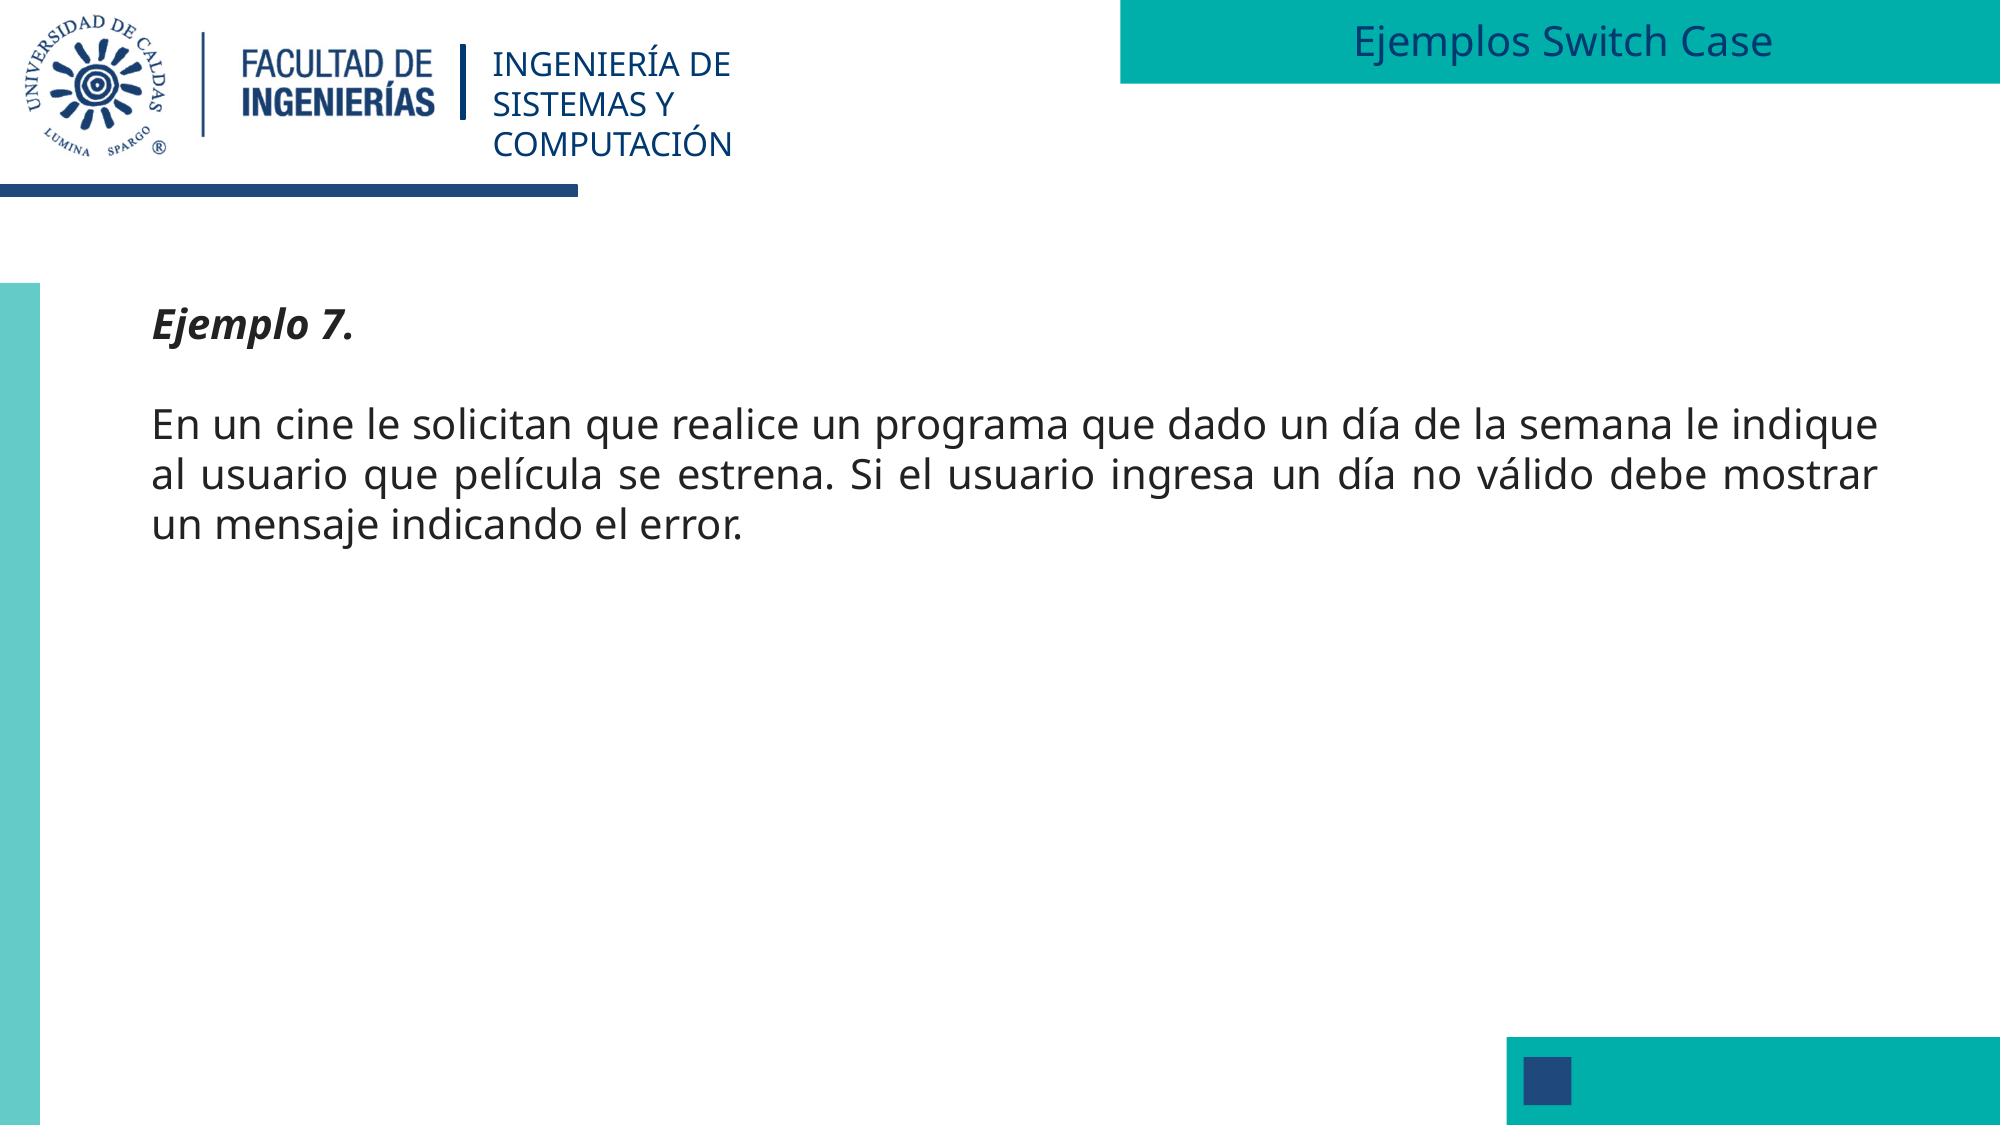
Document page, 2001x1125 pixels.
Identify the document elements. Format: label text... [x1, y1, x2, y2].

picture [0, 0, 464, 173]
text_box [1120, 0, 2000, 84]
text_box [0, 282, 40, 1125]
text_box INGENIERÍA DE SISTEMAS Y COMPUTACIÓN [477, 28, 841, 179]
text_box [1506, 1037, 2000, 1125]
text_box [1523, 1057, 1572, 1106]
text_box [0, 184, 578, 197]
text_box Ejemplo 7. En un cine le solicitan que realice un programa que dado un día de la semana le indique al usuario que película se estrena. Si el usuario ingresa un día no válido debe mostrar un mensaje indicando el error. [136, 283, 1896, 564]
text_box Ejemplos Switch Case [1129, 0, 1998, 80]
